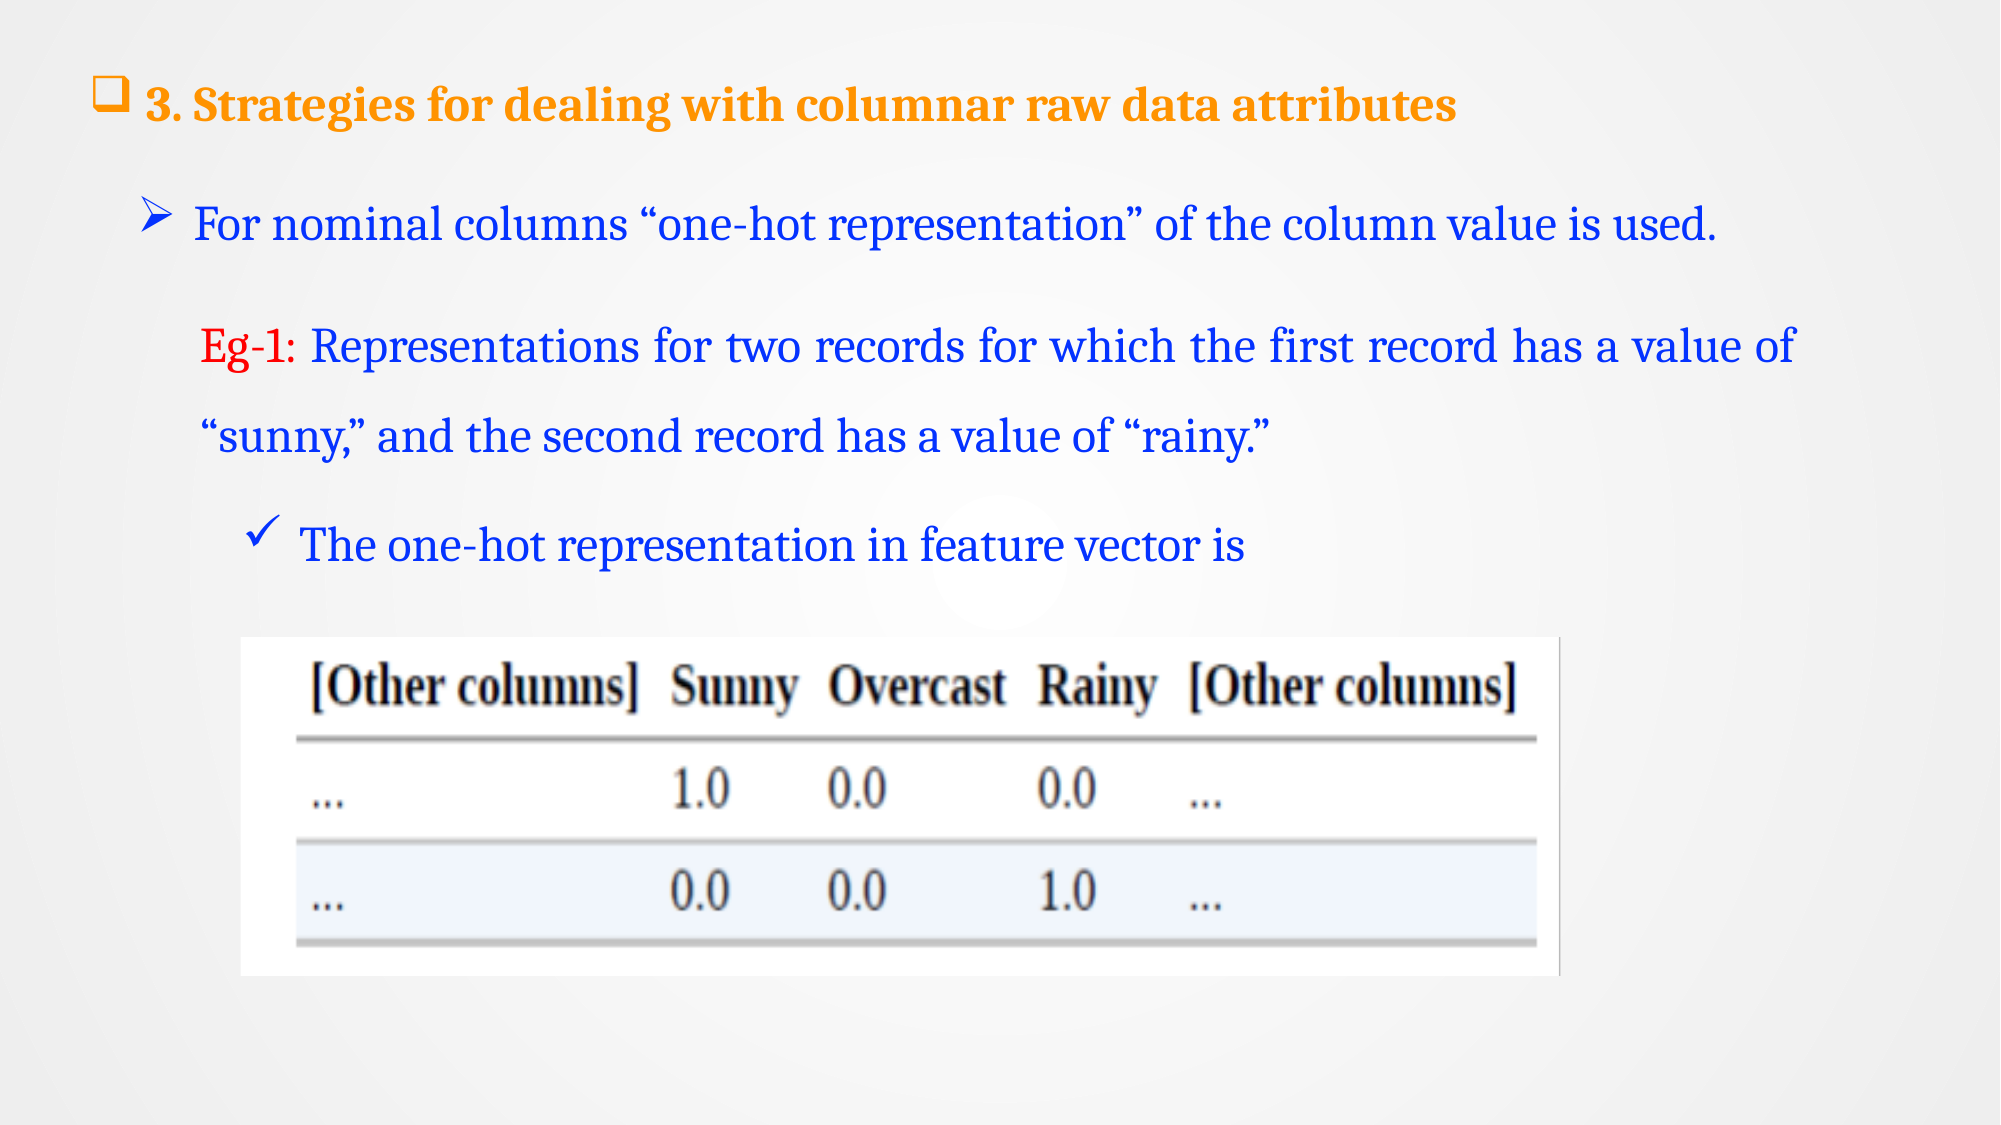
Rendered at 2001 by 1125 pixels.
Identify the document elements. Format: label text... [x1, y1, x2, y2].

text_box The one-hot representation in feature vector is [228, 504, 1591, 579]
text_box For nominal columns “one-hot representation” of the column value is used. [122, 182, 1810, 258]
picture [240, 637, 1579, 977]
text_box Eg-1: Representations for two records for which the first record has a value of “sunny,” and the second record has a value of “rainy.” [184, 275, 1810, 470]
text_box 3. Strategies for dealing with columnar raw data attributes [74, 63, 1513, 139]
